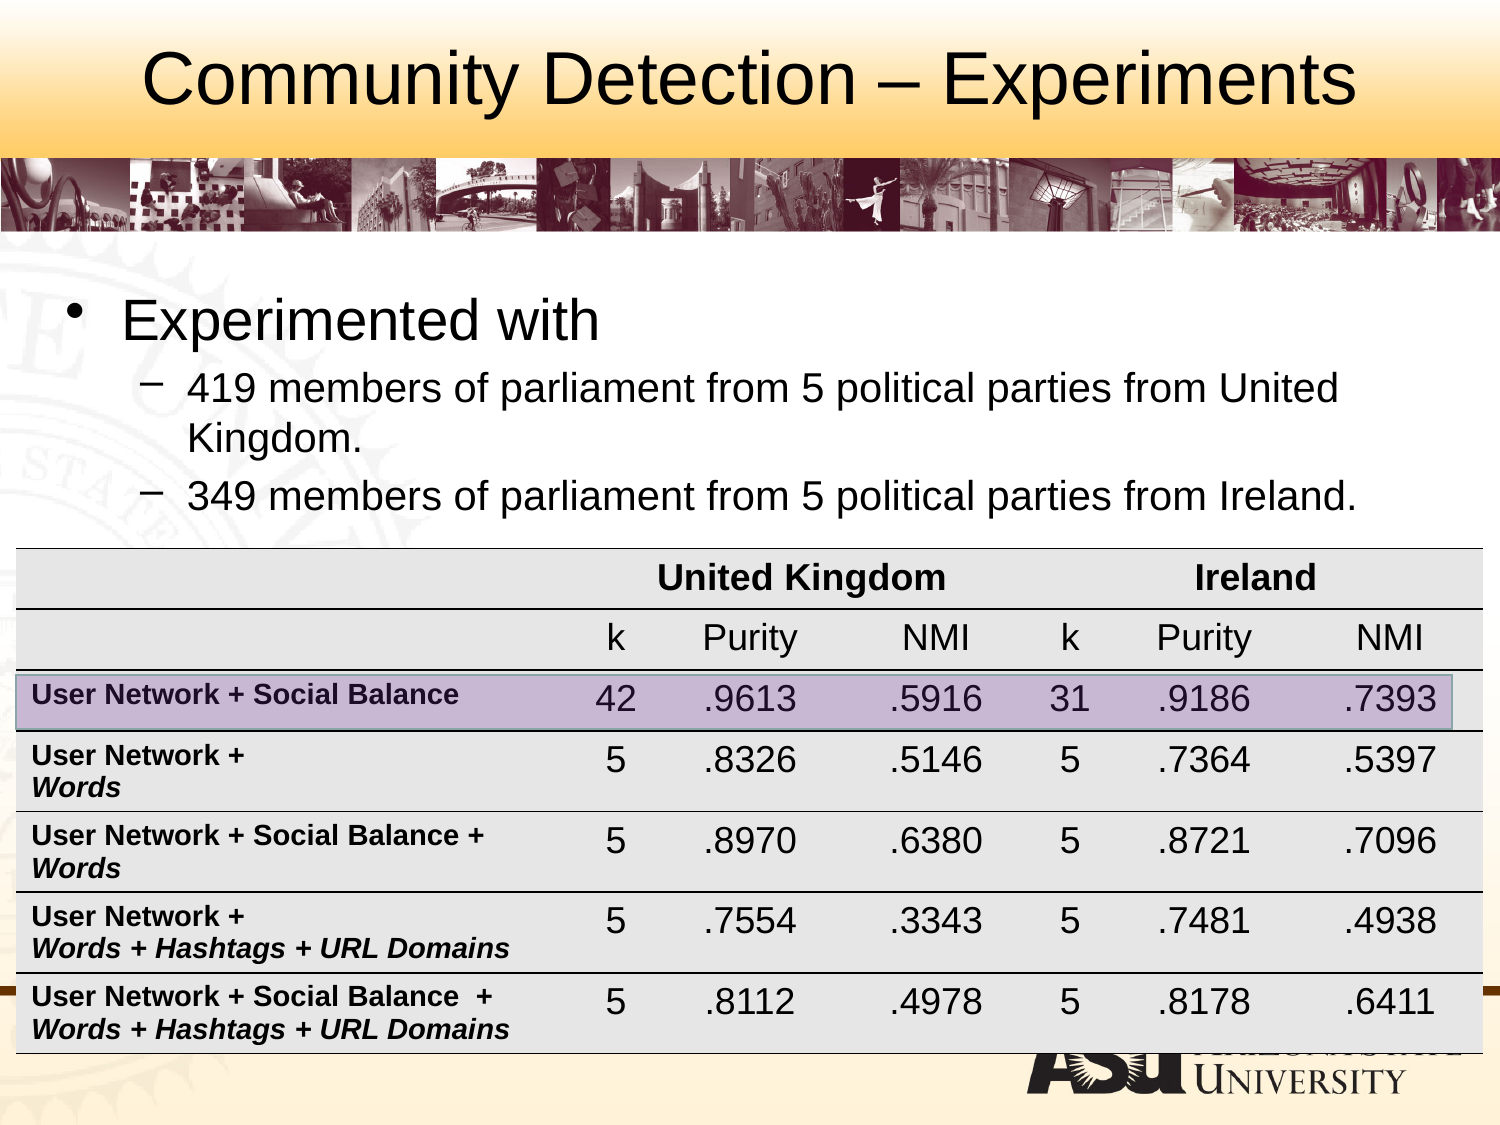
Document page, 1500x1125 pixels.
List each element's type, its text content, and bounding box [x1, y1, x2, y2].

table_cell User Network + Social Balance + Words + Hashtags + URL Domains [16, 974, 575, 1053]
table_cell .7364 [1111, 732, 1297, 811]
table_cell User Network + Words [16, 732, 575, 811]
table_cell 5 [1029, 812, 1111, 891]
table_cell [16, 610, 575, 669]
table_cell .8112 [657, 974, 843, 1053]
table_cell .4938 [1297, 893, 1483, 972]
table_cell .7096 [1297, 812, 1483, 891]
table_header [16, 549, 575, 608]
table_cell k [1029, 610, 1111, 669]
table_cell User Network + Social Balance + Words [16, 812, 575, 891]
table_cell Purity [1111, 610, 1297, 669]
text_box Experimented with 419 members of parliament from 5 political parties from United Kingdom. 349 members of parliament from 5 political parties from Ireland. [50, 275, 1500, 538]
table_header Ireland [1029, 549, 1483, 608]
table_cell .8178 [1111, 974, 1297, 1053]
title Community Detection – Experiments [75, 0, 1425, 150]
table_cell NMI [1297, 610, 1483, 669]
table_cell 5 [1029, 974, 1111, 1053]
table_cell 5 [575, 812, 657, 891]
table_cell .5146 [843, 732, 1029, 811]
table_cell 5 [575, 974, 657, 1053]
table_cell .6411 [1297, 974, 1483, 1053]
table_cell .8721 [1111, 812, 1297, 891]
table_cell 5 [575, 893, 657, 972]
table_cell .7481 [1111, 893, 1297, 972]
table_cell .6380 [843, 812, 1029, 891]
table_cell NMI [843, 610, 1029, 669]
text_box [15, 674, 1453, 730]
table_cell .7554 [657, 893, 843, 972]
table_cell 5 [1029, 732, 1111, 811]
table_cell .4978 [843, 974, 1029, 1053]
table_cell User Network + Words + Hashtags + URL Domains [16, 893, 575, 972]
table_cell .8970 [657, 812, 843, 891]
table_cell 5 [575, 732, 657, 811]
table_header United Kingdom [575, 549, 1029, 608]
table_cell .7393 [1297, 671, 1483, 730]
table_cell .3343 [843, 893, 1029, 972]
table_cell k [575, 610, 657, 669]
table_cell 5 [1029, 893, 1111, 972]
table_cell .8326 [657, 732, 843, 811]
table_cell Purity [657, 610, 843, 669]
table_cell .5397 [1297, 732, 1483, 811]
picture [0, 0, 1500, 1125]
